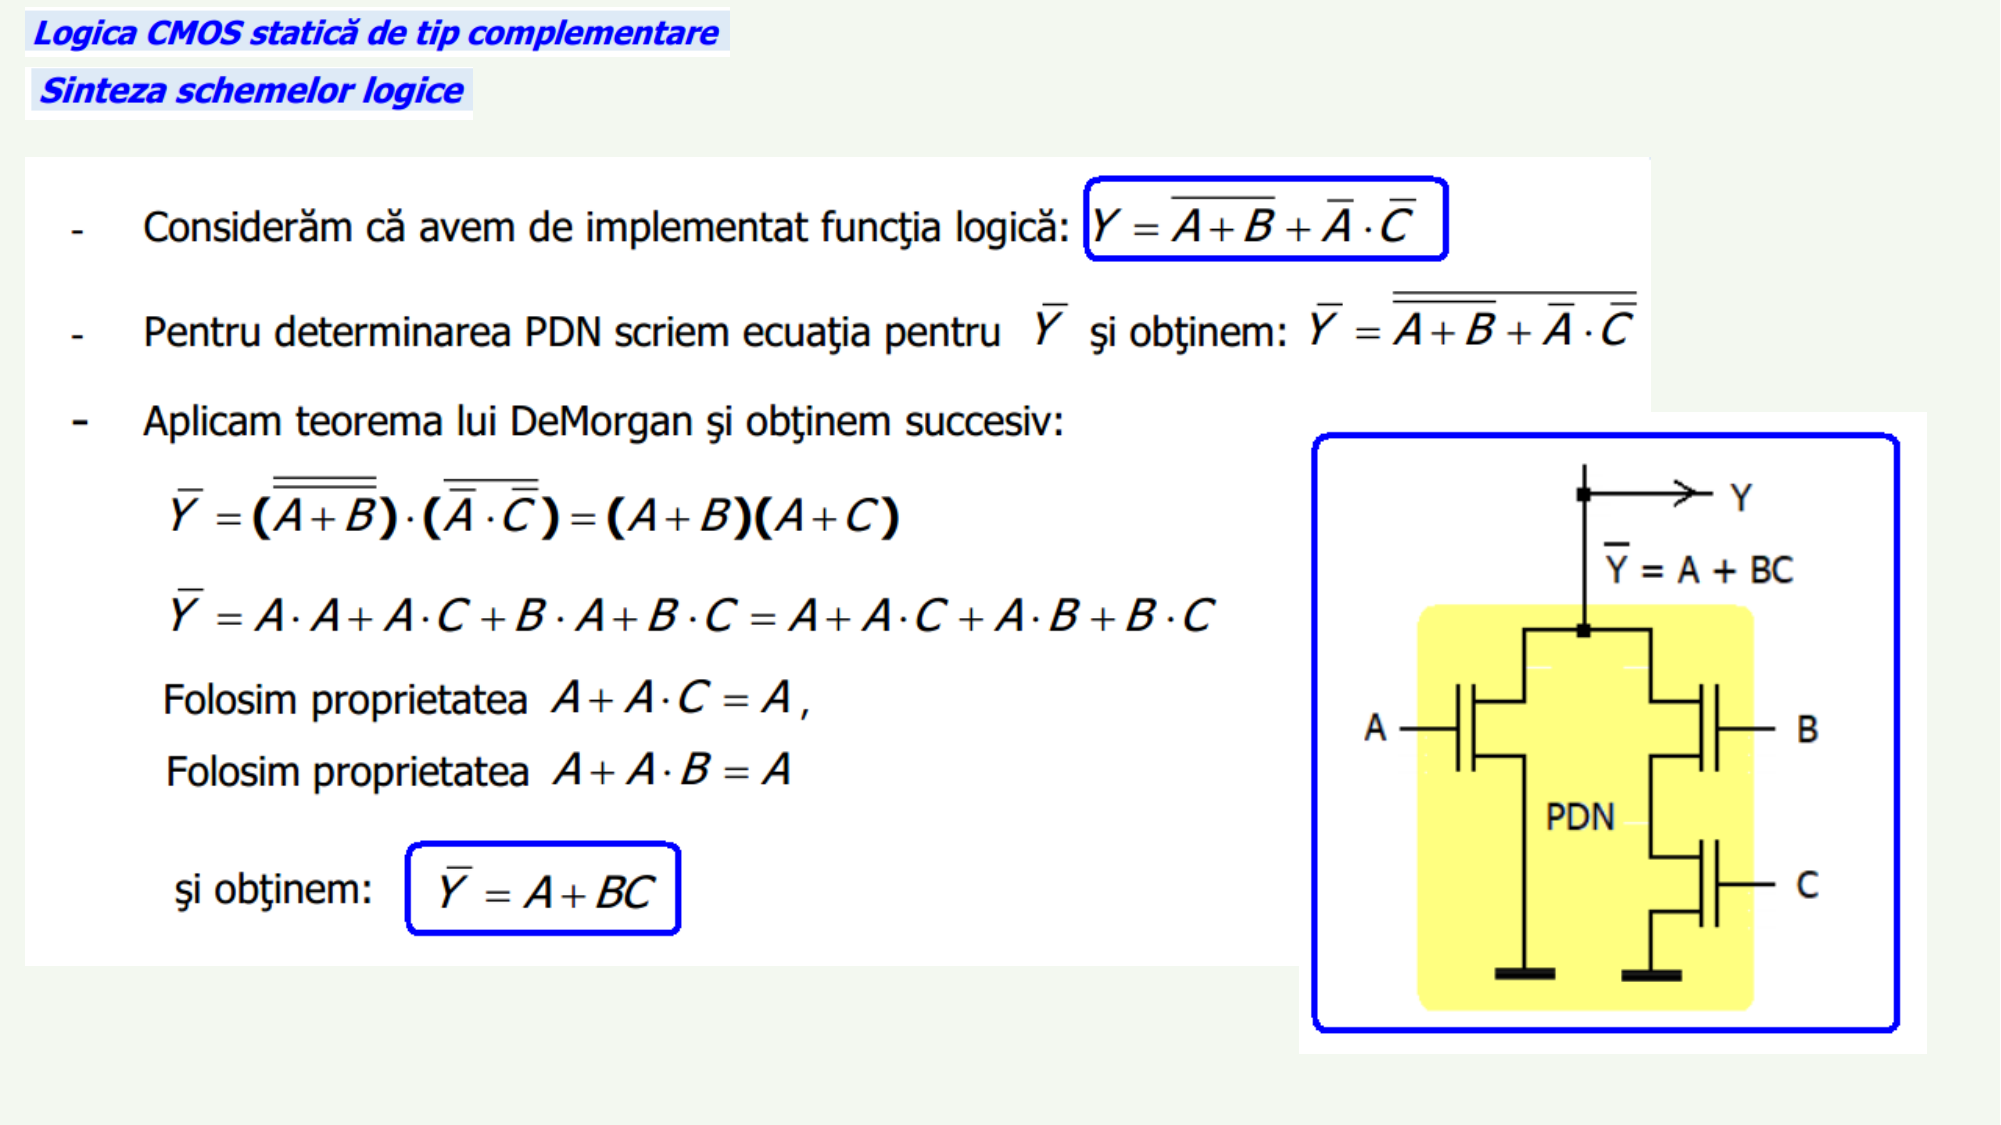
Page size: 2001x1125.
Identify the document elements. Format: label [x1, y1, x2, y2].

picture [25, 157, 1927, 1054]
picture [24, 67, 473, 120]
picture [24, 7, 730, 57]
